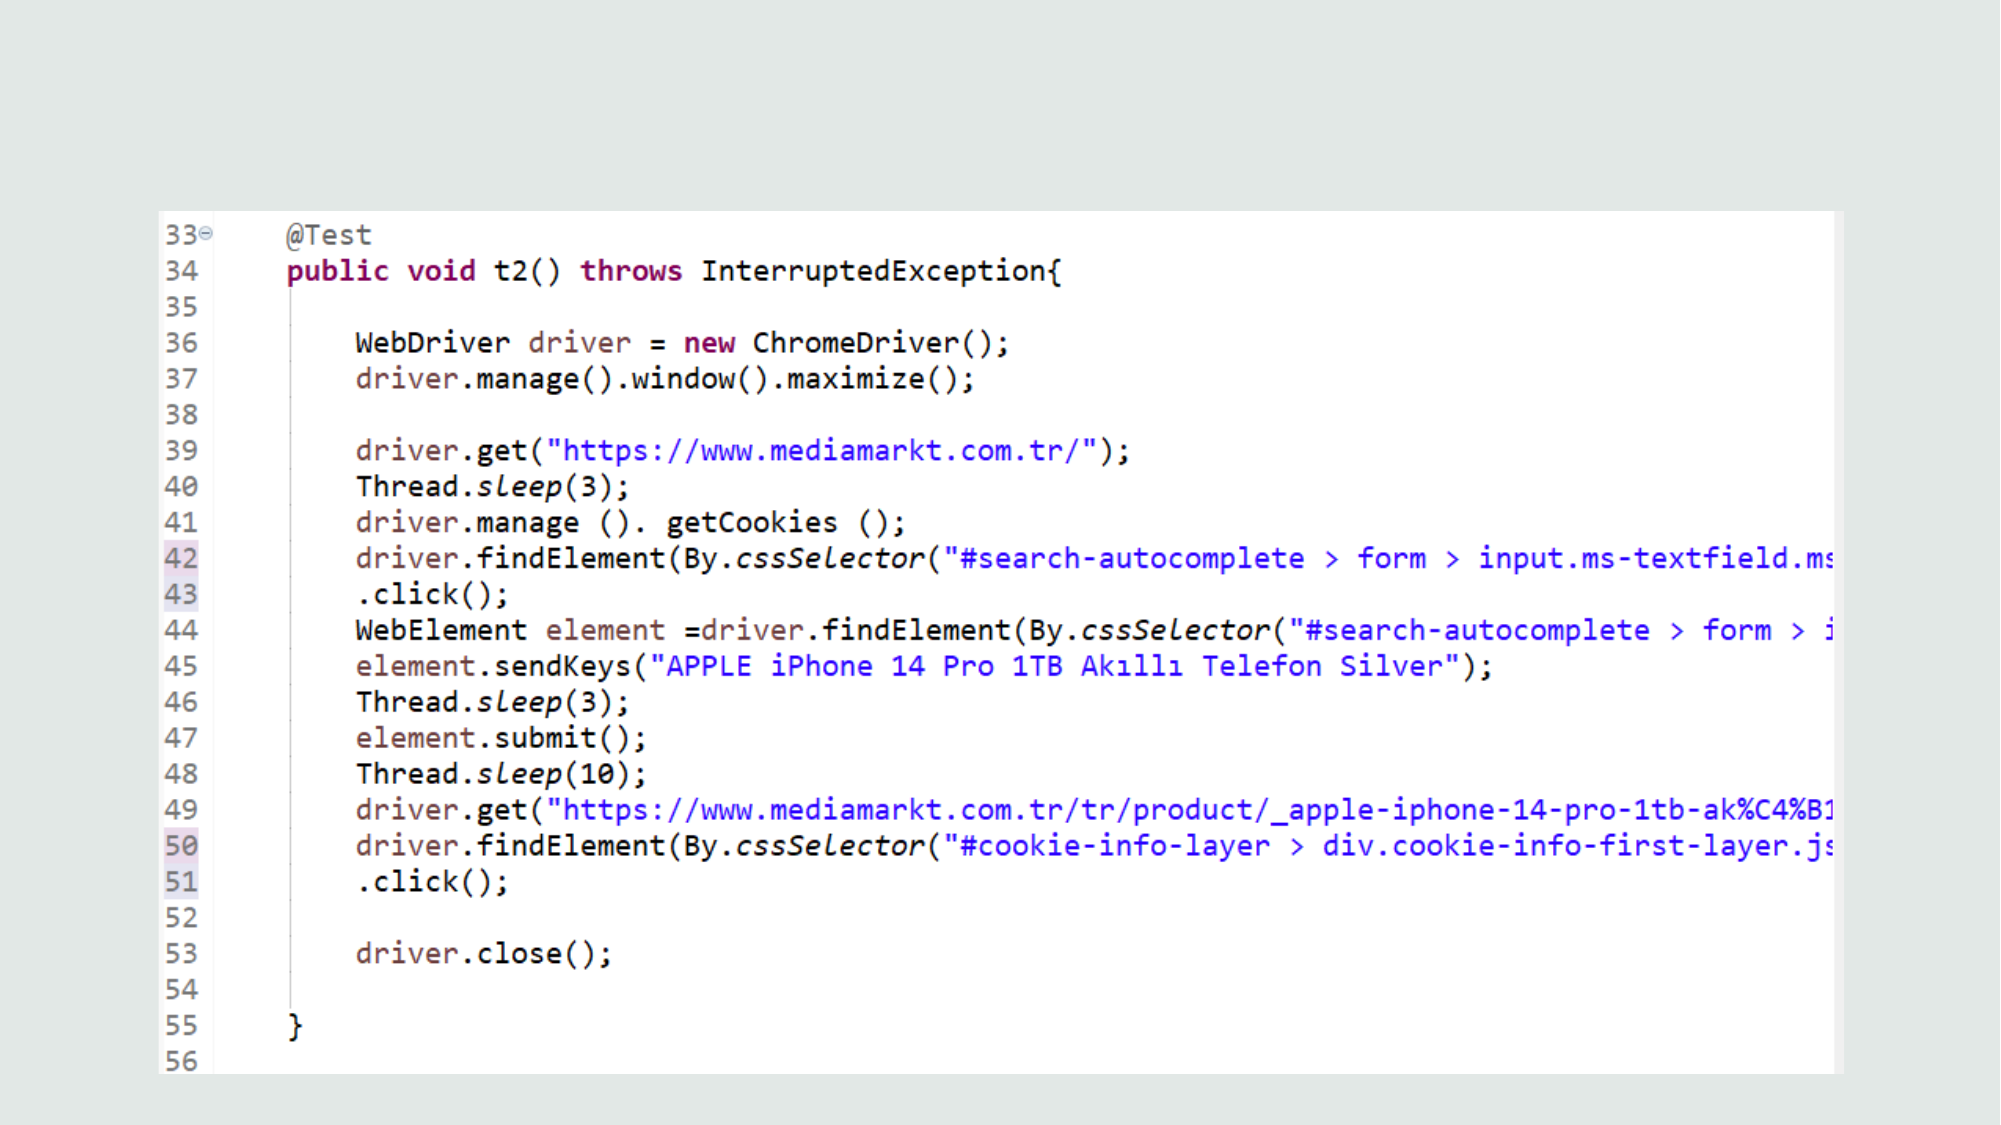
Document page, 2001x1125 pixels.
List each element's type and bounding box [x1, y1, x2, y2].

picture [158, 211, 1845, 1074]
